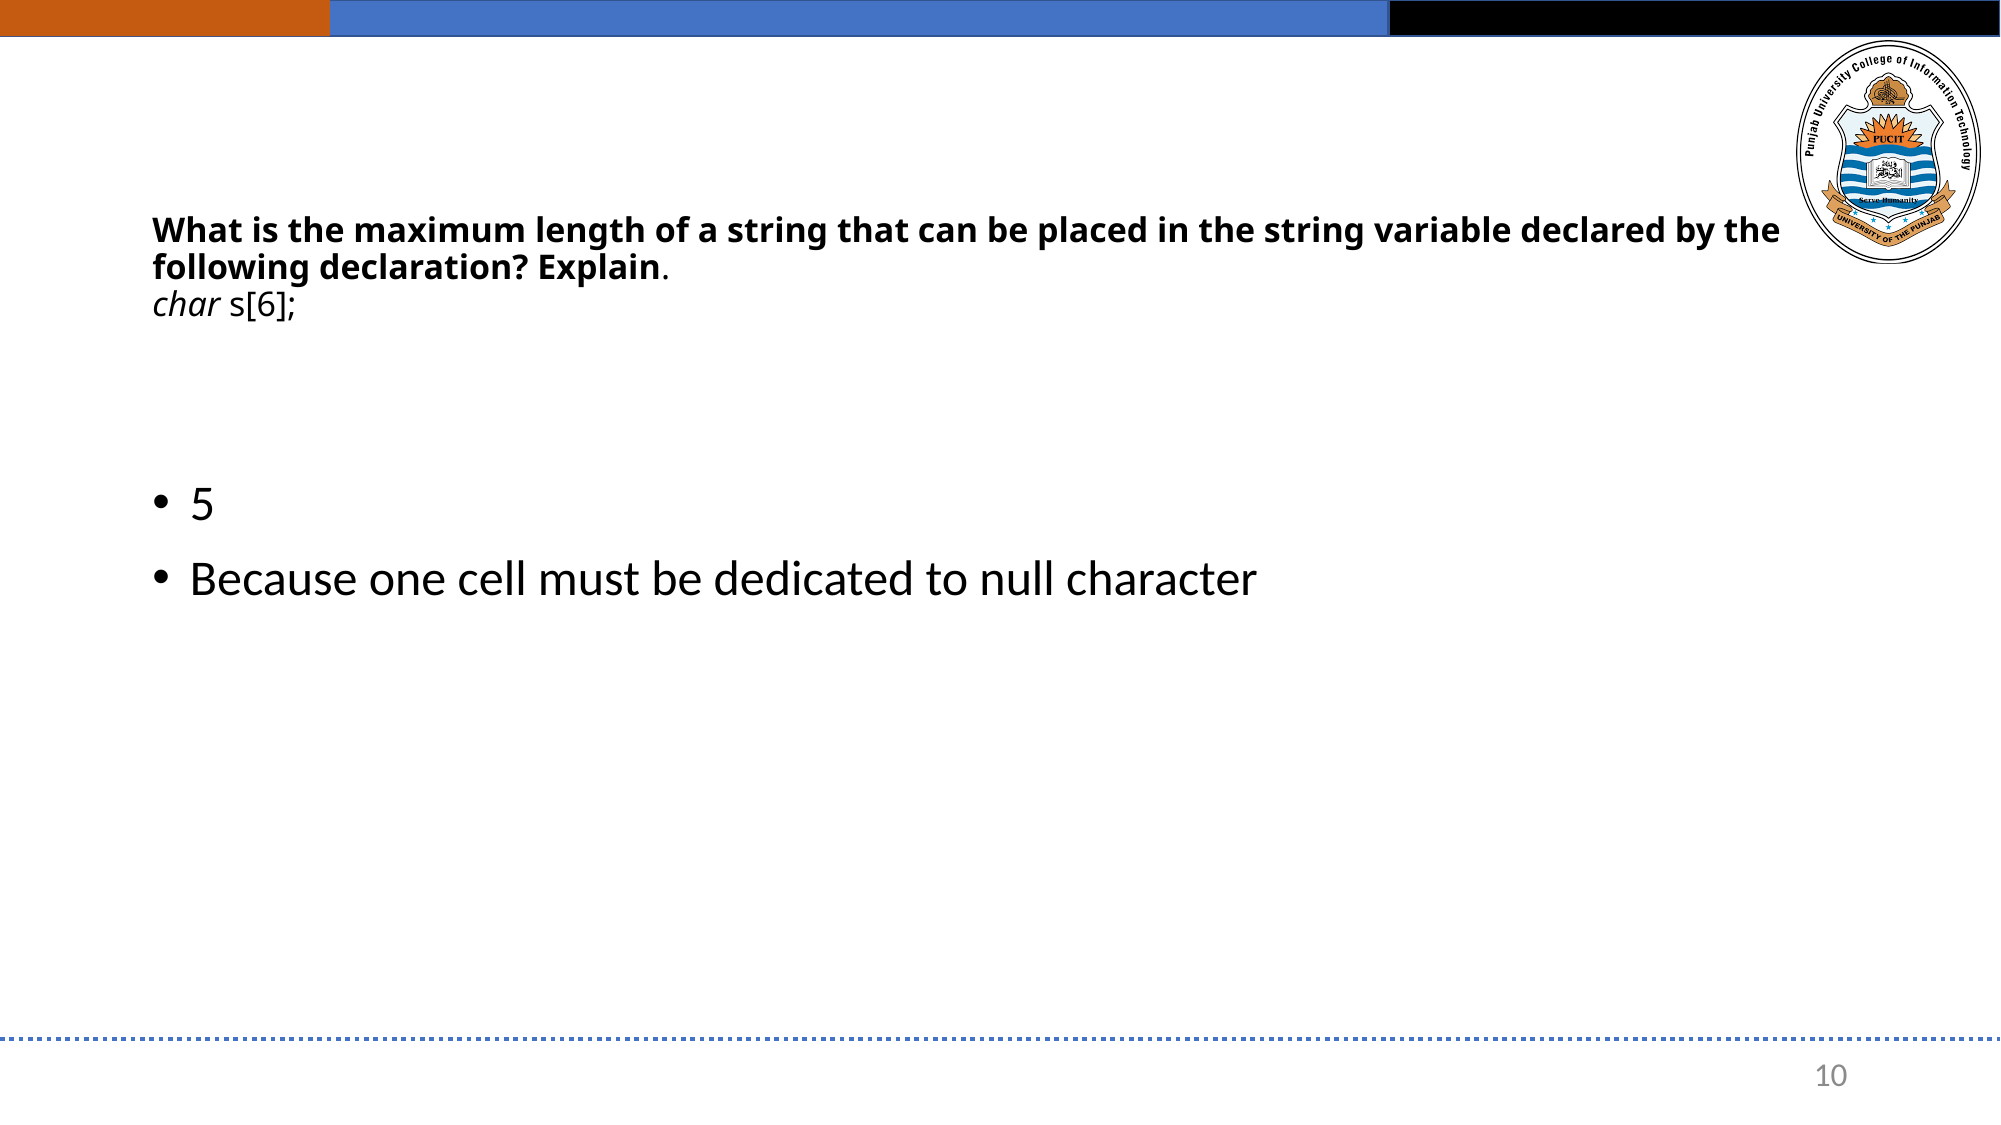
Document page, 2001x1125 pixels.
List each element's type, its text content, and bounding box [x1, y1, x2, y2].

list 5 Because one cell must be dedicated to null character [137, 469, 1863, 1027]
picture [1776, 40, 2000, 264]
slide_number 10 [1412, 1042, 1863, 1103]
title What is the maximum length of a string that can be placed in the string variable declared by the following declaration? Explain. char s[6]; [137, 205, 1863, 332]
